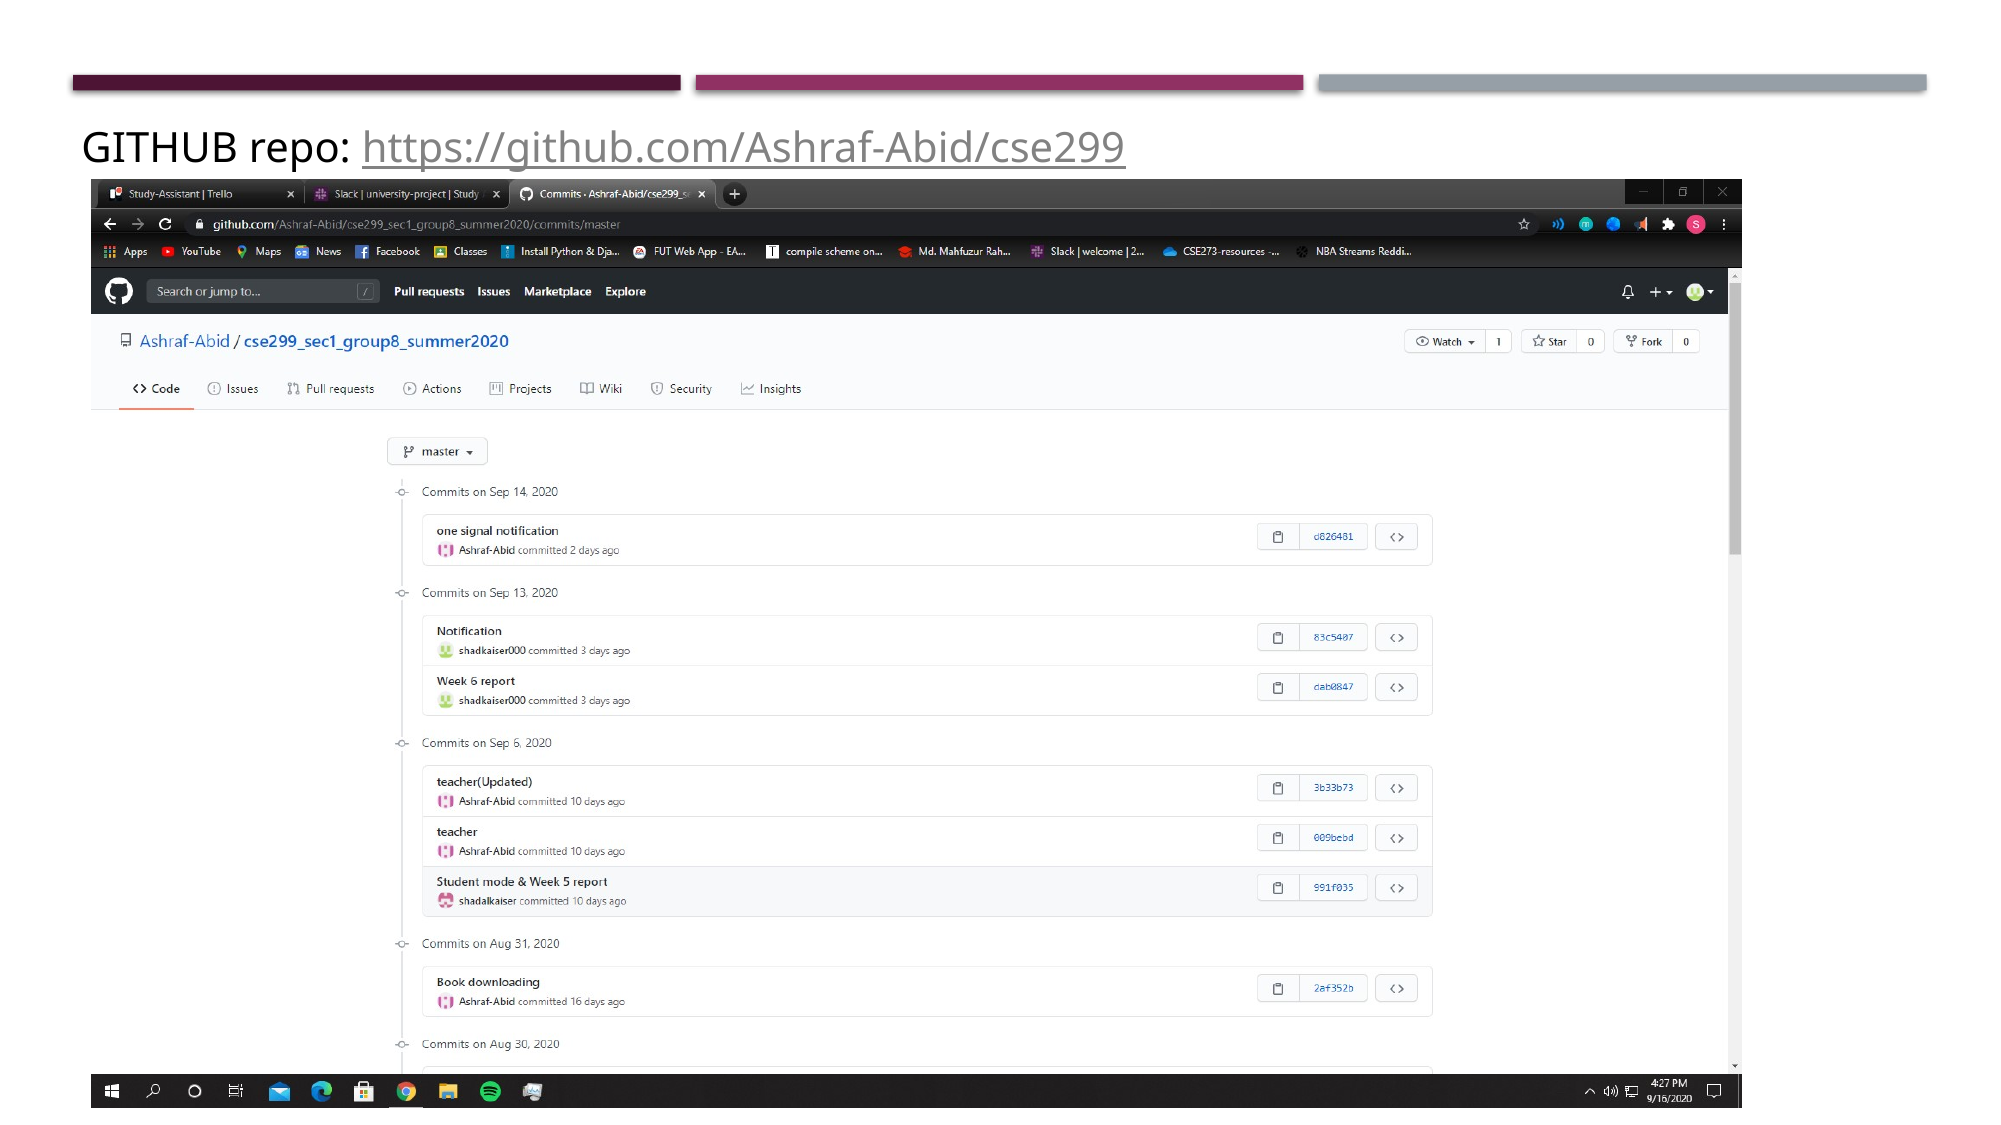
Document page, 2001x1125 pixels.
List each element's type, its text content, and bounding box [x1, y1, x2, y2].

text_box GITHUB repo: https://github.com/Ashraf-Abid/cse299 [66, 113, 1923, 186]
picture [90, 178, 1742, 1109]
